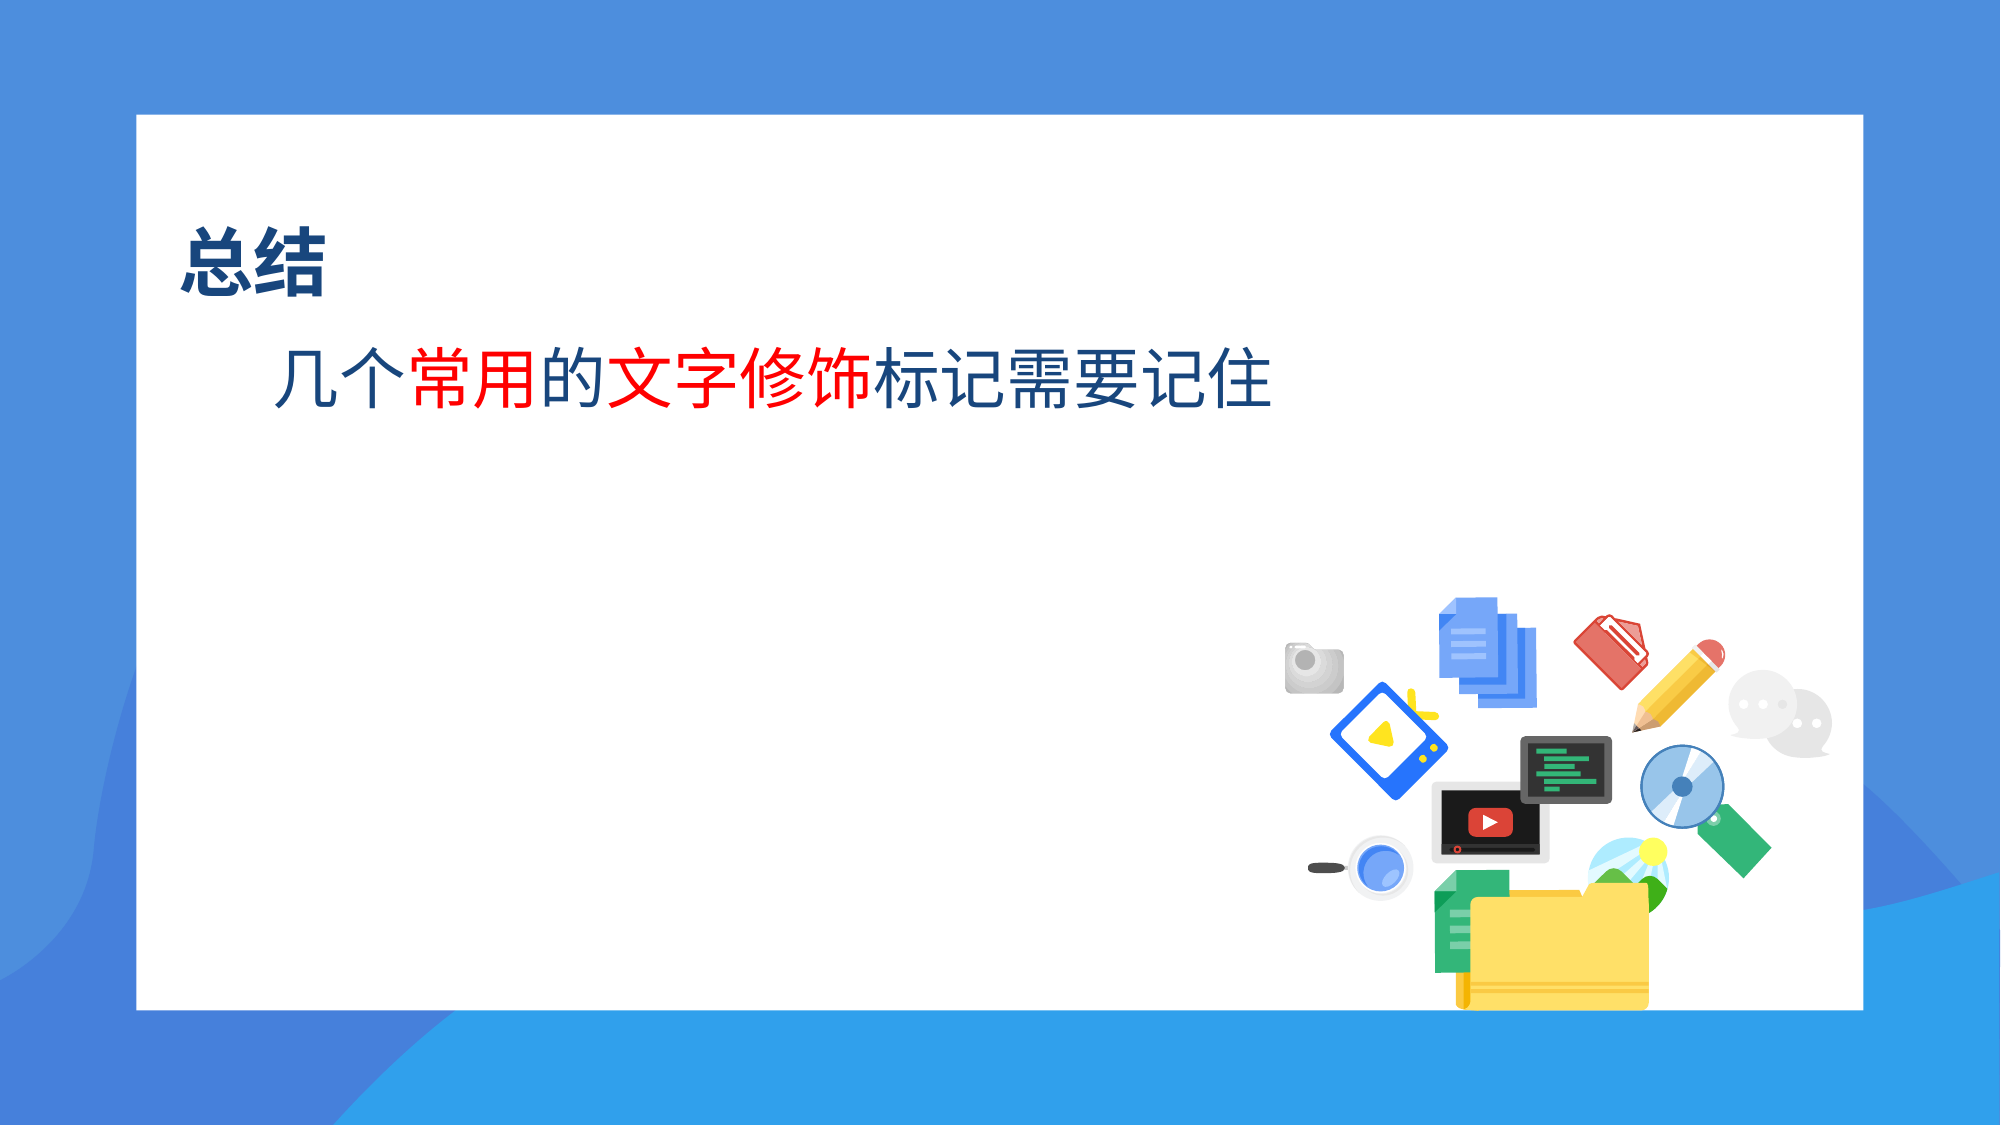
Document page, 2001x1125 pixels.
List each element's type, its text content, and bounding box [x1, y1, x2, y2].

title 总结 [163, 176, 1053, 314]
list 几个常用的文字修饰标记需要记住 [257, 313, 1689, 931]
